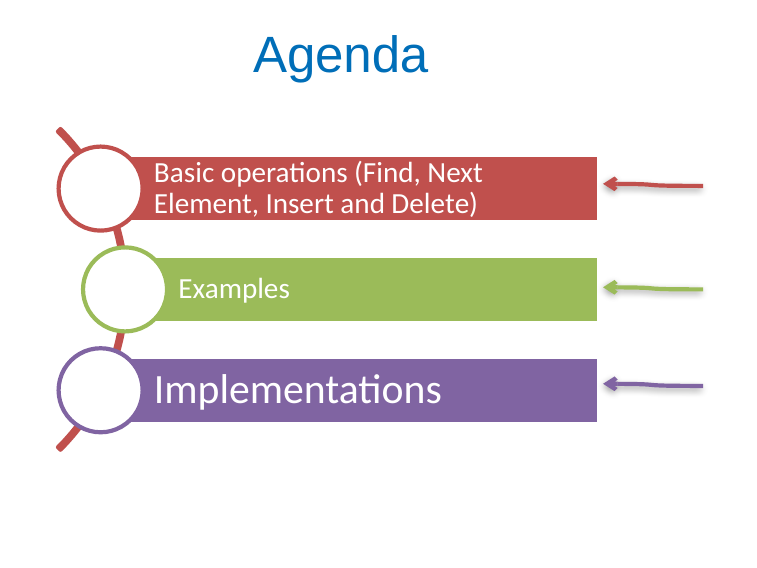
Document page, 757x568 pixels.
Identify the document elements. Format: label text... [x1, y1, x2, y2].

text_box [52, 121, 604, 458]
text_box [602, 383, 704, 387]
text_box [602, 183, 704, 187]
title Agenda [253, 21, 454, 84]
